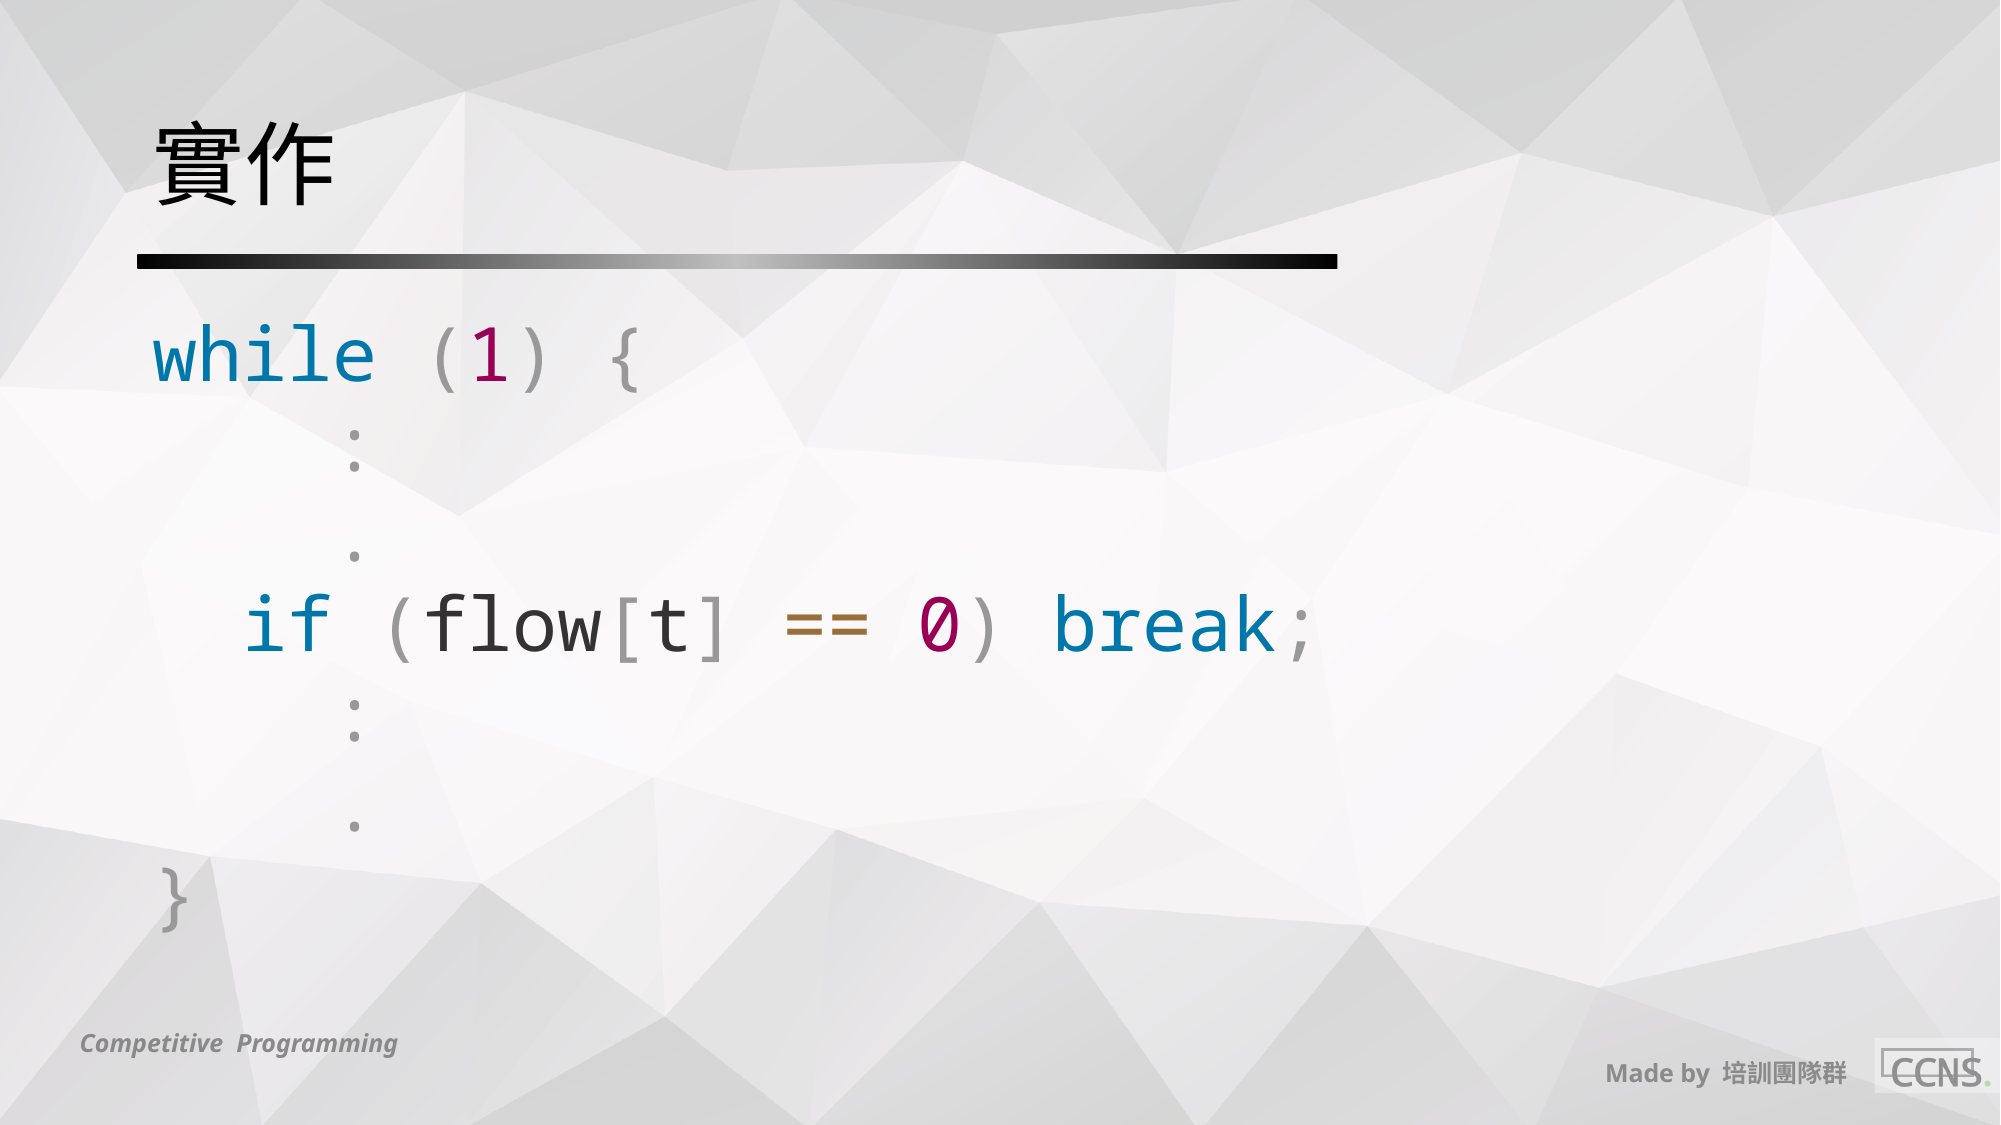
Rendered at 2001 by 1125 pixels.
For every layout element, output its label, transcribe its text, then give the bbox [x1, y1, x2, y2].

title 實作 [137, 59, 1863, 278]
picture [0, 0, 2000, 1125]
list while (1) { : . if (flow[t] == 0) break; : . } [137, 299, 1863, 1014]
